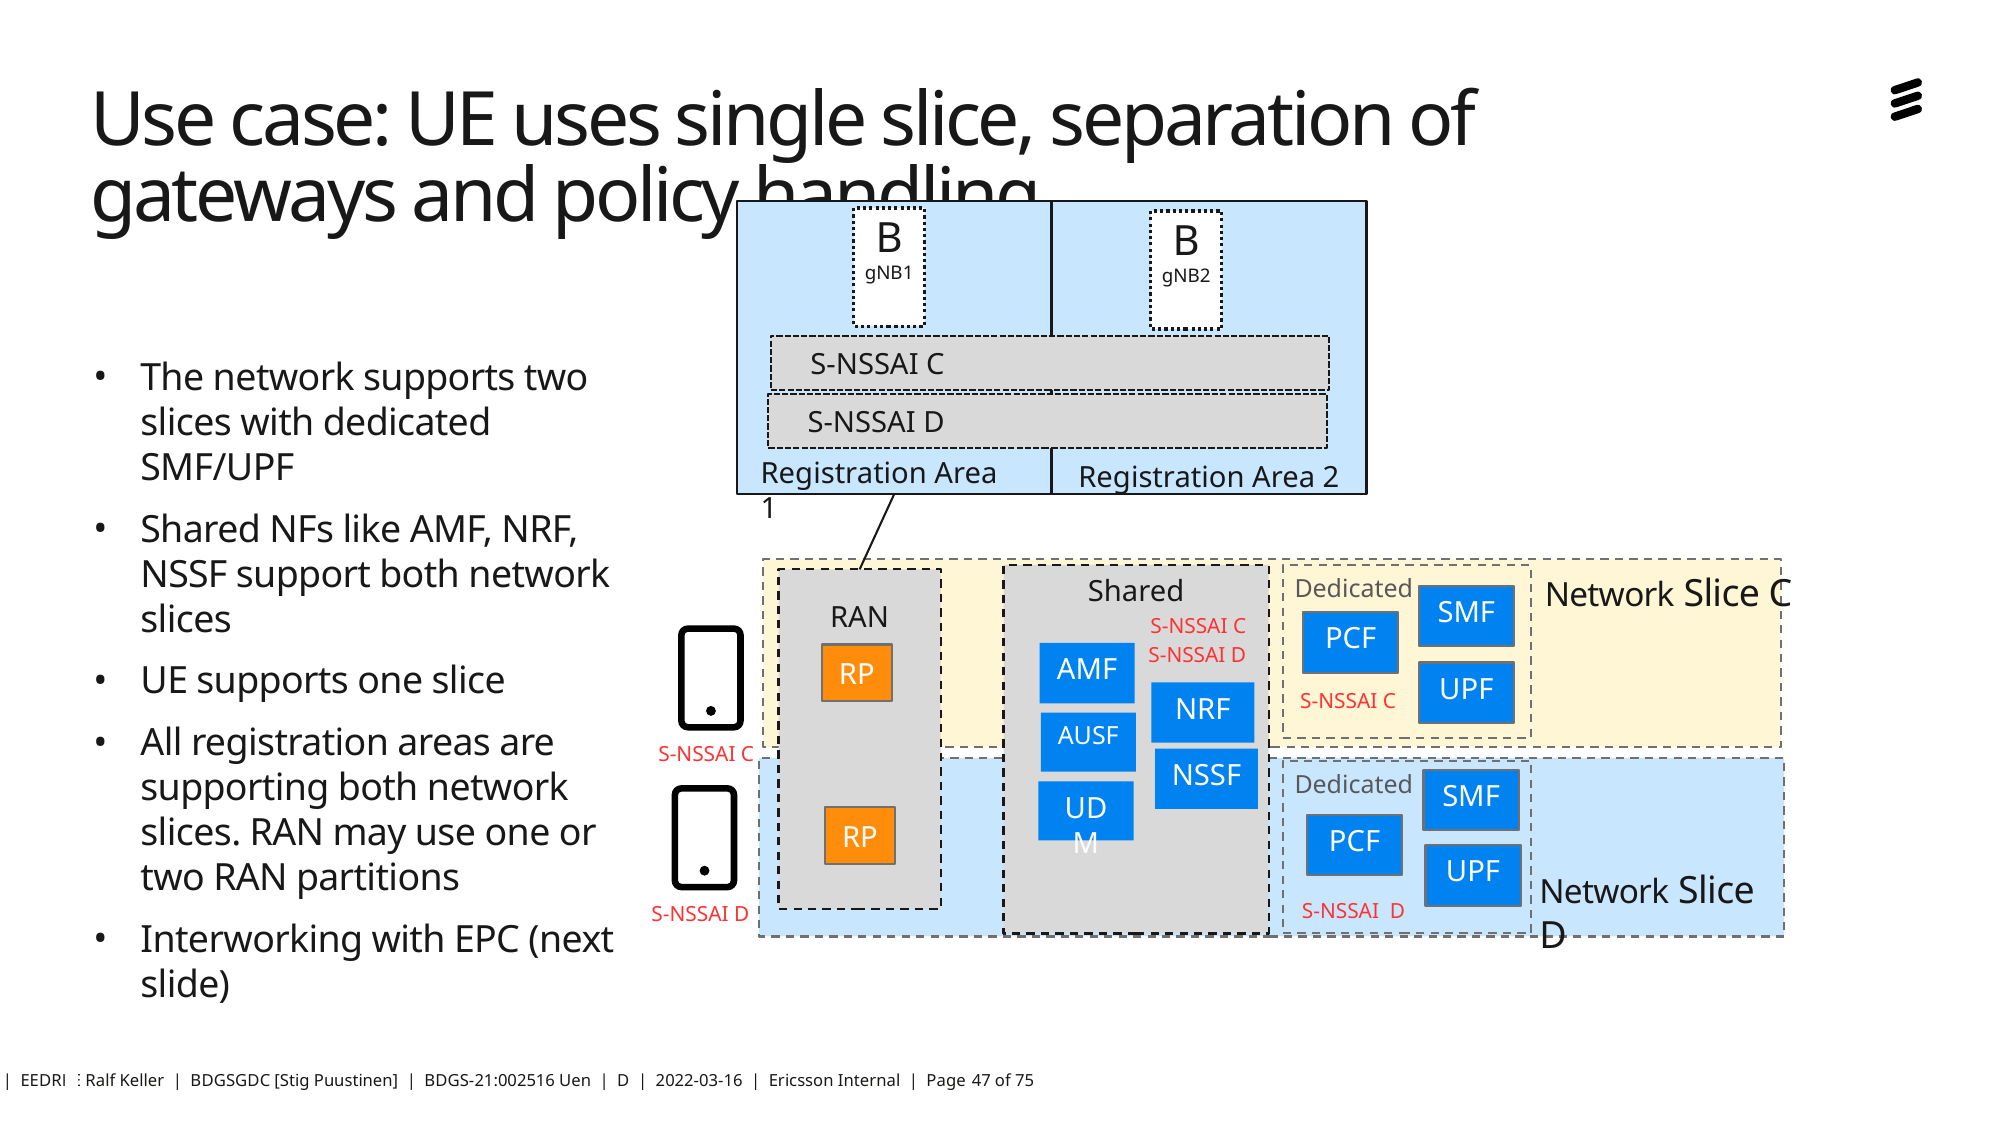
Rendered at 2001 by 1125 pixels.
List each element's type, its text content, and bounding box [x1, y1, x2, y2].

text_box UPF [1418, 662, 1514, 723]
text_box Network Slice D [1527, 860, 1792, 942]
text_box S-NSSAI D [1287, 890, 1421, 931]
text_box S-NSSAI D [795, 397, 957, 445]
text_box S-NSSAI D [1133, 634, 1262, 674]
text_box Network Slice C [1532, 562, 1811, 645]
text_box [763, 559, 854, 747]
text_box Dedicated [1282, 760, 1531, 934]
text_box S-NSSAI C [645, 733, 770, 774]
text_box Registration Area 2 [1066, 452, 1357, 494]
text_box SMF [1418, 585, 1514, 647]
text_box S-NSSAI C [798, 339, 958, 386]
text_box AUSF [1040, 712, 1136, 772]
text_box NRF [1151, 682, 1255, 743]
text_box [671, 784, 738, 891]
text_box PCF [1303, 612, 1399, 673]
text_box SMF [1423, 769, 1519, 831]
text_box AMF [1039, 642, 1135, 704]
text_box UPF [1425, 845, 1521, 906]
text_box UDM [1038, 781, 1134, 841]
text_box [677, 625, 745, 731]
text_box [758, 757, 1785, 937]
text_box S-NSSAI D [636, 893, 765, 933]
text_box B gNB2 [1150, 210, 1222, 329]
text_box RAN [778, 569, 941, 910]
text_box RP [822, 644, 892, 702]
text_box NSSF [1155, 748, 1258, 809]
text_box [770, 335, 1330, 391]
text_box B gNB1 [853, 208, 925, 327]
text_box S-NSSAI C [1285, 680, 1411, 721]
text_box [736, 201, 1051, 495]
text_box S-NSSAI C [1135, 605, 1262, 634]
text_box RP [825, 807, 895, 864]
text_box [859, 494, 895, 570]
text_box The network supports two slices with dedicated SMF/UPF Shared NFs like AMF, NRF, NSSF support both network slices UE supports one slice All registration areas are supporting both network slices. RAN may use one or two RAN partitions Interworking with EPC (next slide) [78, 345, 645, 1012]
title Use case: UE uses single slice, separation of gateways and policy handling [78, 77, 1700, 256]
text_box [1051, 201, 1367, 495]
text_box Registration Area 1 [748, 448, 1029, 490]
text_box [768, 393, 1327, 449]
text_box [898, 559, 1781, 747]
text_box PCF [1307, 814, 1403, 876]
text_box Dedicated [1282, 564, 1531, 738]
text_box Shared [1003, 564, 1269, 934]
